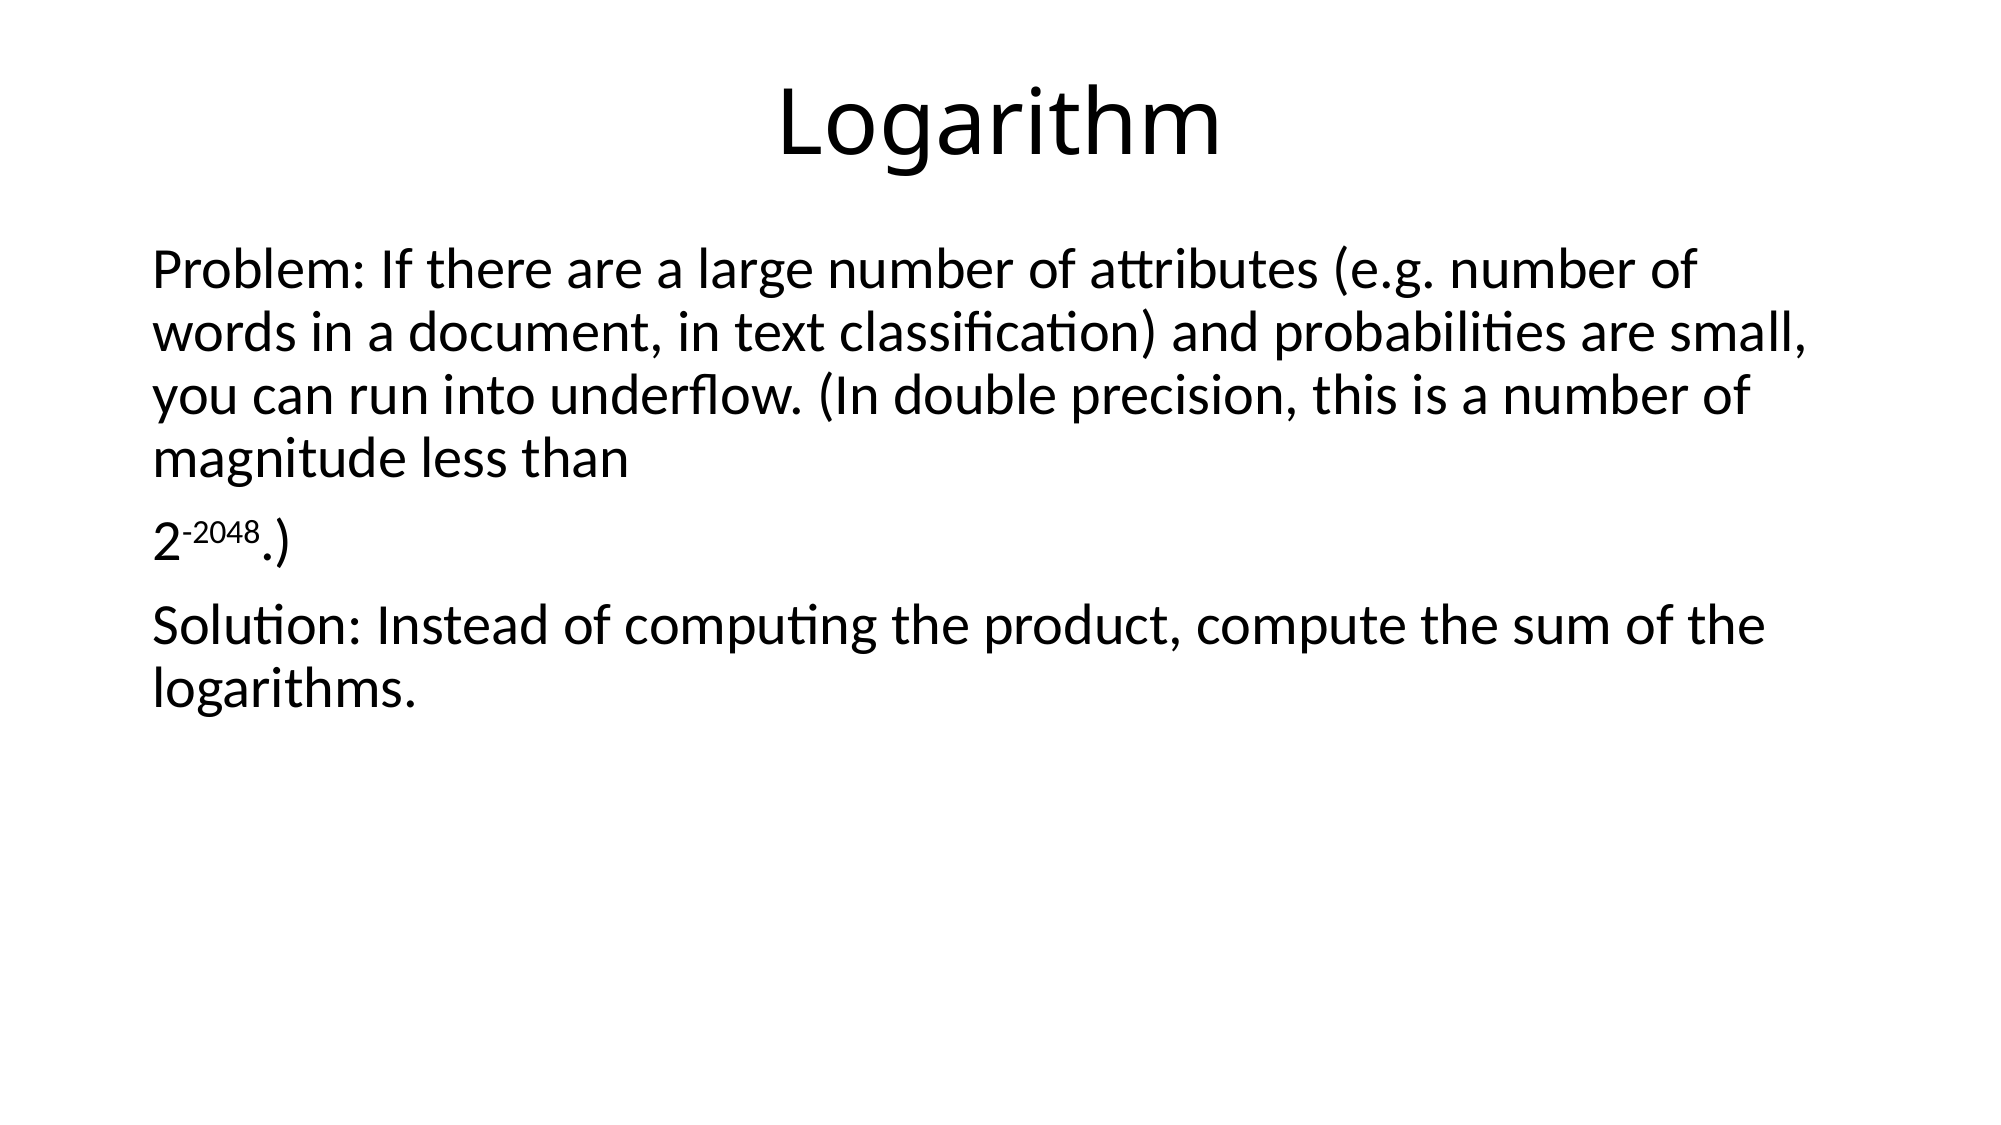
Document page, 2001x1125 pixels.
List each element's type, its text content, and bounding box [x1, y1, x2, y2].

title Logarithm [137, 59, 1863, 191]
